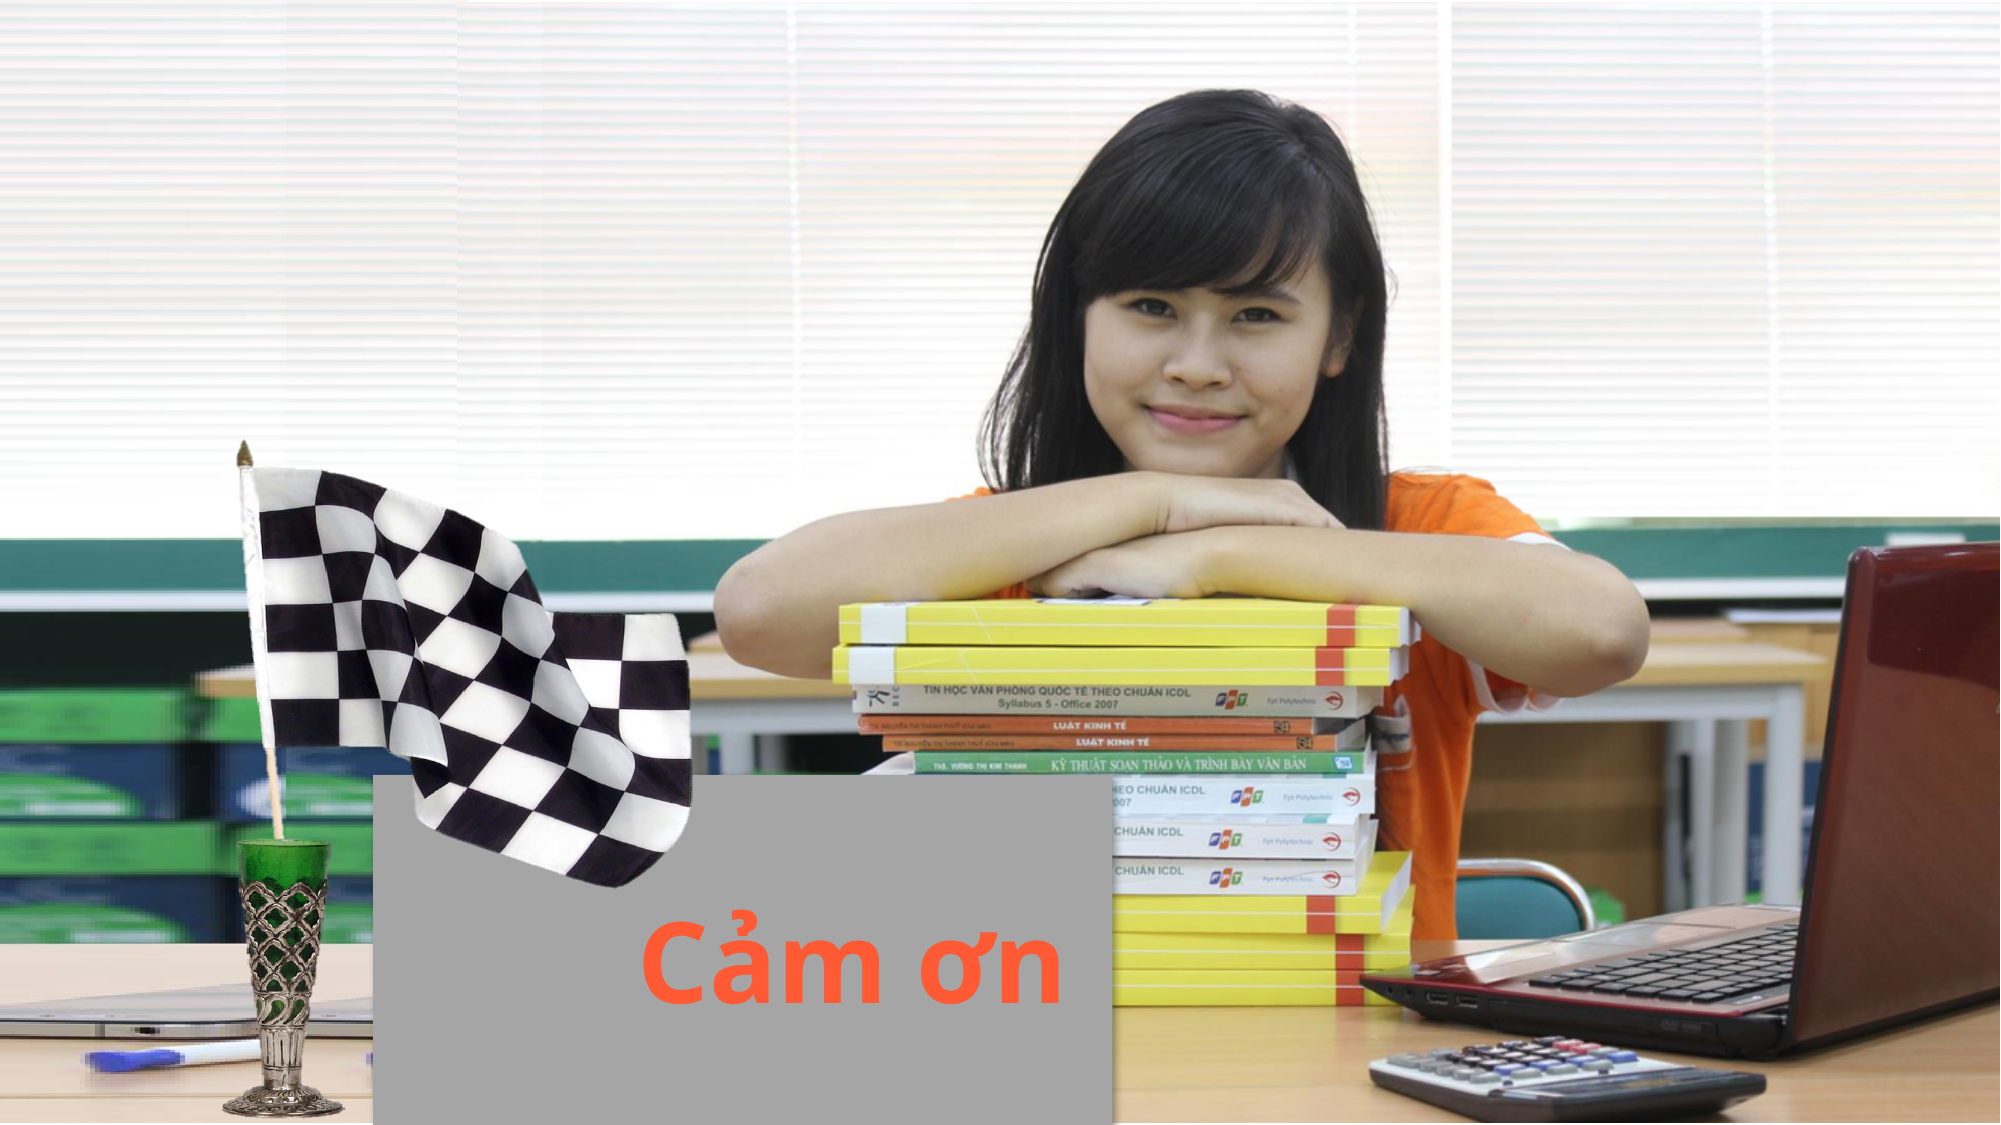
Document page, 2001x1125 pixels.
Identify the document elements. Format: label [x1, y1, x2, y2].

picture [0, 0, 2000, 1124]
text_box [174, 416, 721, 1125]
